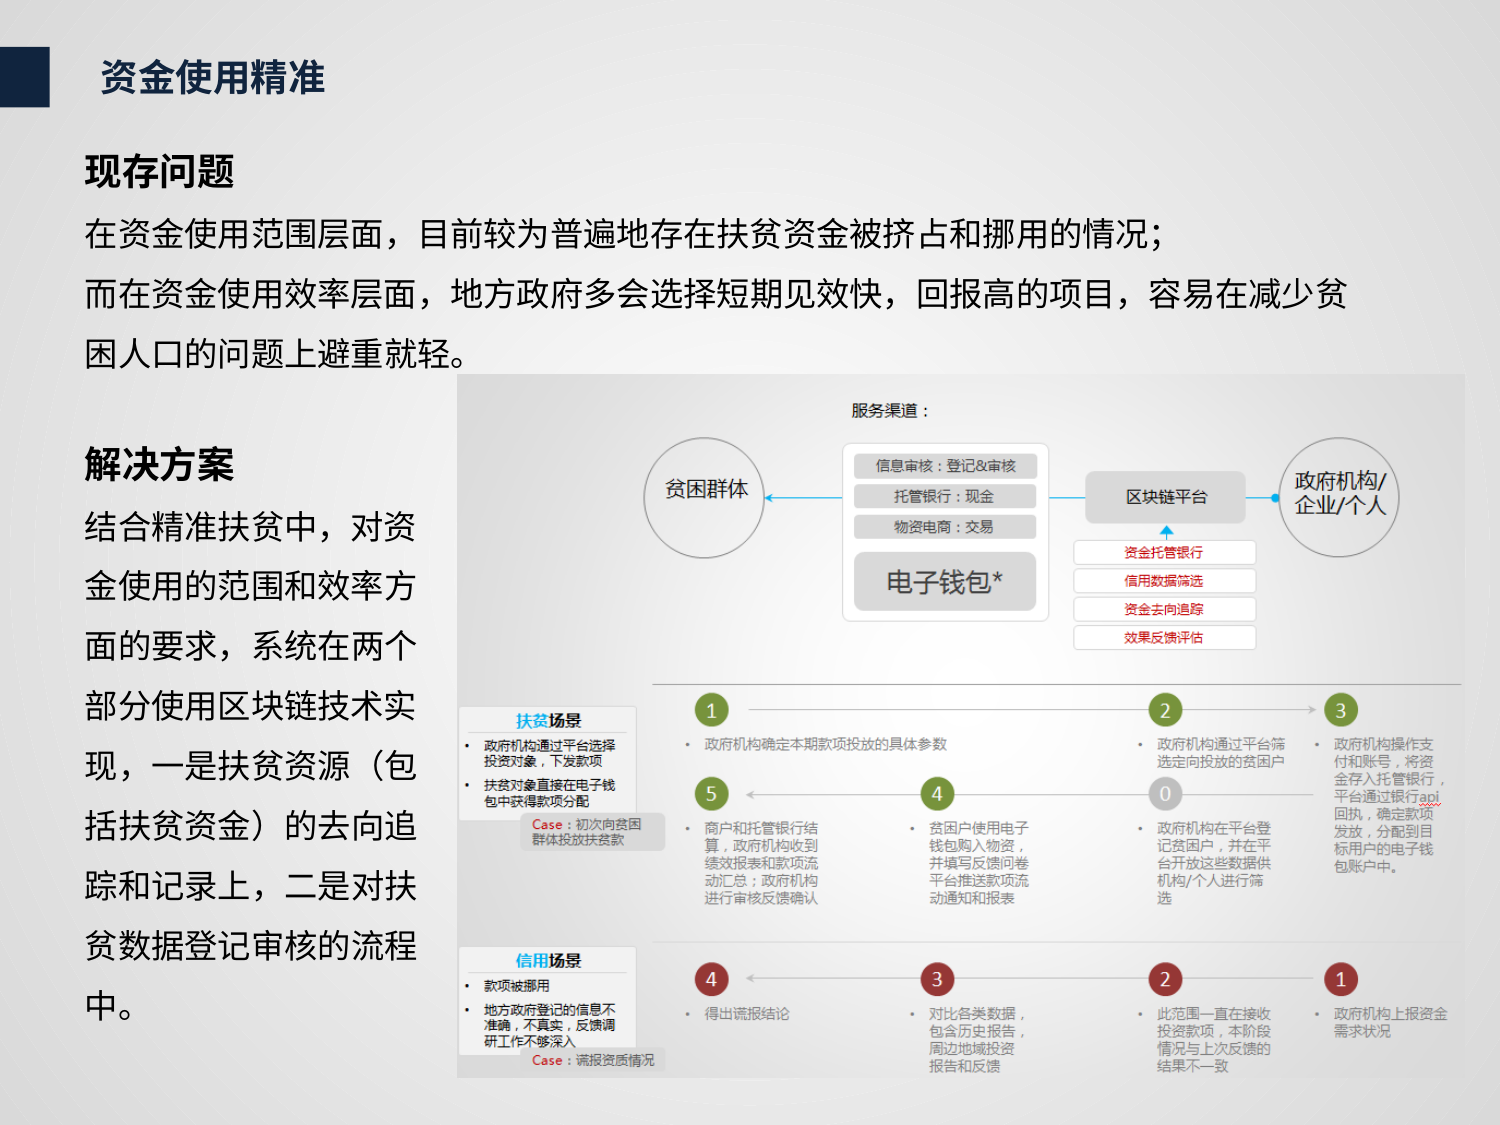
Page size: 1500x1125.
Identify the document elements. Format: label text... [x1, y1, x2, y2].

text_box 解决方案 结合精准扶贫中，对资金使用的范围和效率方面的要求，系统在两个部分使用区块链技术实现，一是扶贫资源（包括扶贫资金）的去向追踪和记录上，二是对扶贫数据登记审核的流程中。 [70, 433, 434, 1078]
text_box 现存问题 在资金使用范围层面，目前较为普遍地存在扶贫资金被挤占和挪用的情况； 而在资金使用效率层面，地方政府多会选择短期见效快，回报高的项目，容易在减少贫困人口的问题上避重就轻。 [70, 140, 1372, 380]
picture [456, 374, 1465, 1079]
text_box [0, 46, 680, 108]
